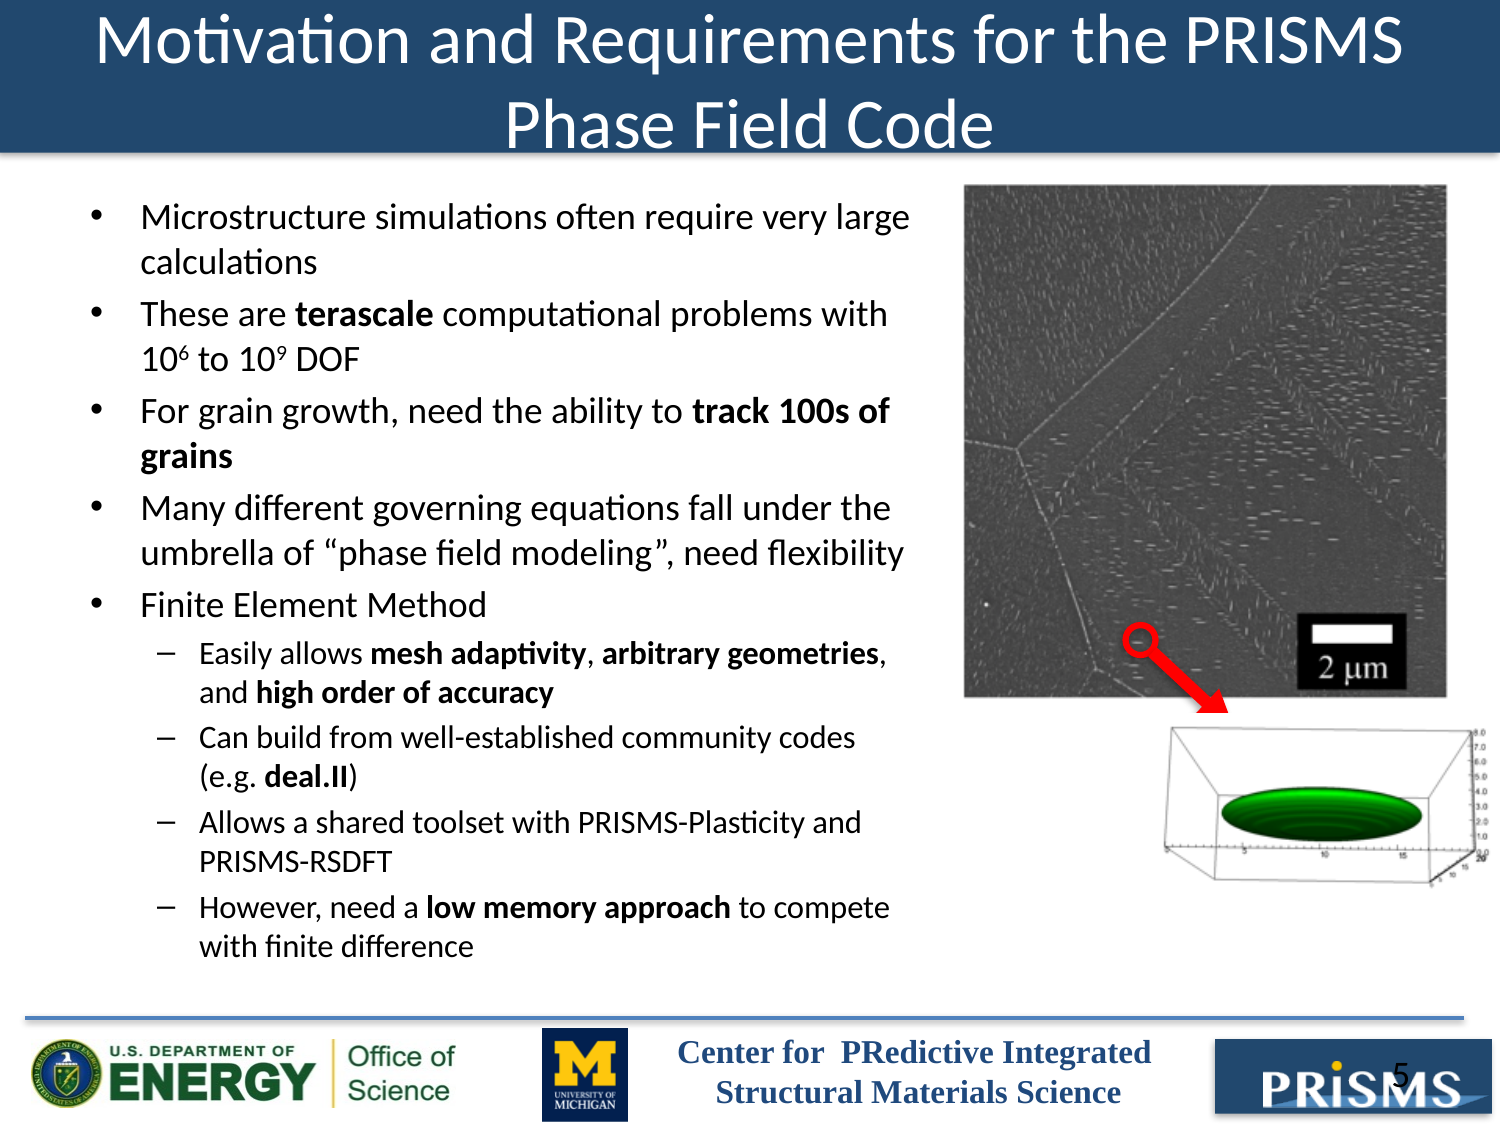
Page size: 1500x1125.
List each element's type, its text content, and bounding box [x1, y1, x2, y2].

picture [542, 1028, 628, 1122]
text_box 5 [1074, 1042, 1425, 1103]
picture [963, 183, 1451, 702]
title Motivation and Requirements for the PRISMS Phase Field Code [75, 0, 1425, 172]
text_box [1152, 651, 1235, 717]
picture [31, 1039, 456, 1108]
picture [1157, 713, 1500, 898]
picture [1263, 1061, 1489, 1109]
list Microstructure simulations often require very large calculations These are terascale computational problems with 106 to 109 DOF For grain growth, need the ability to track 100s of grains Many different governing equations fall under the umbrella of “phase field modeling”, need flexibility Finite Element Method Easily allows mesh adaptivity, arbitrary geometries, and high order of accuracy Can build from well-established community codes (e.g. deal.II) Allows a shared toolset with PRISMS-Plasticity and PRISMS-RSDFT However, need a low memory approach to compete with finite difference [75, 184, 934, 1003]
